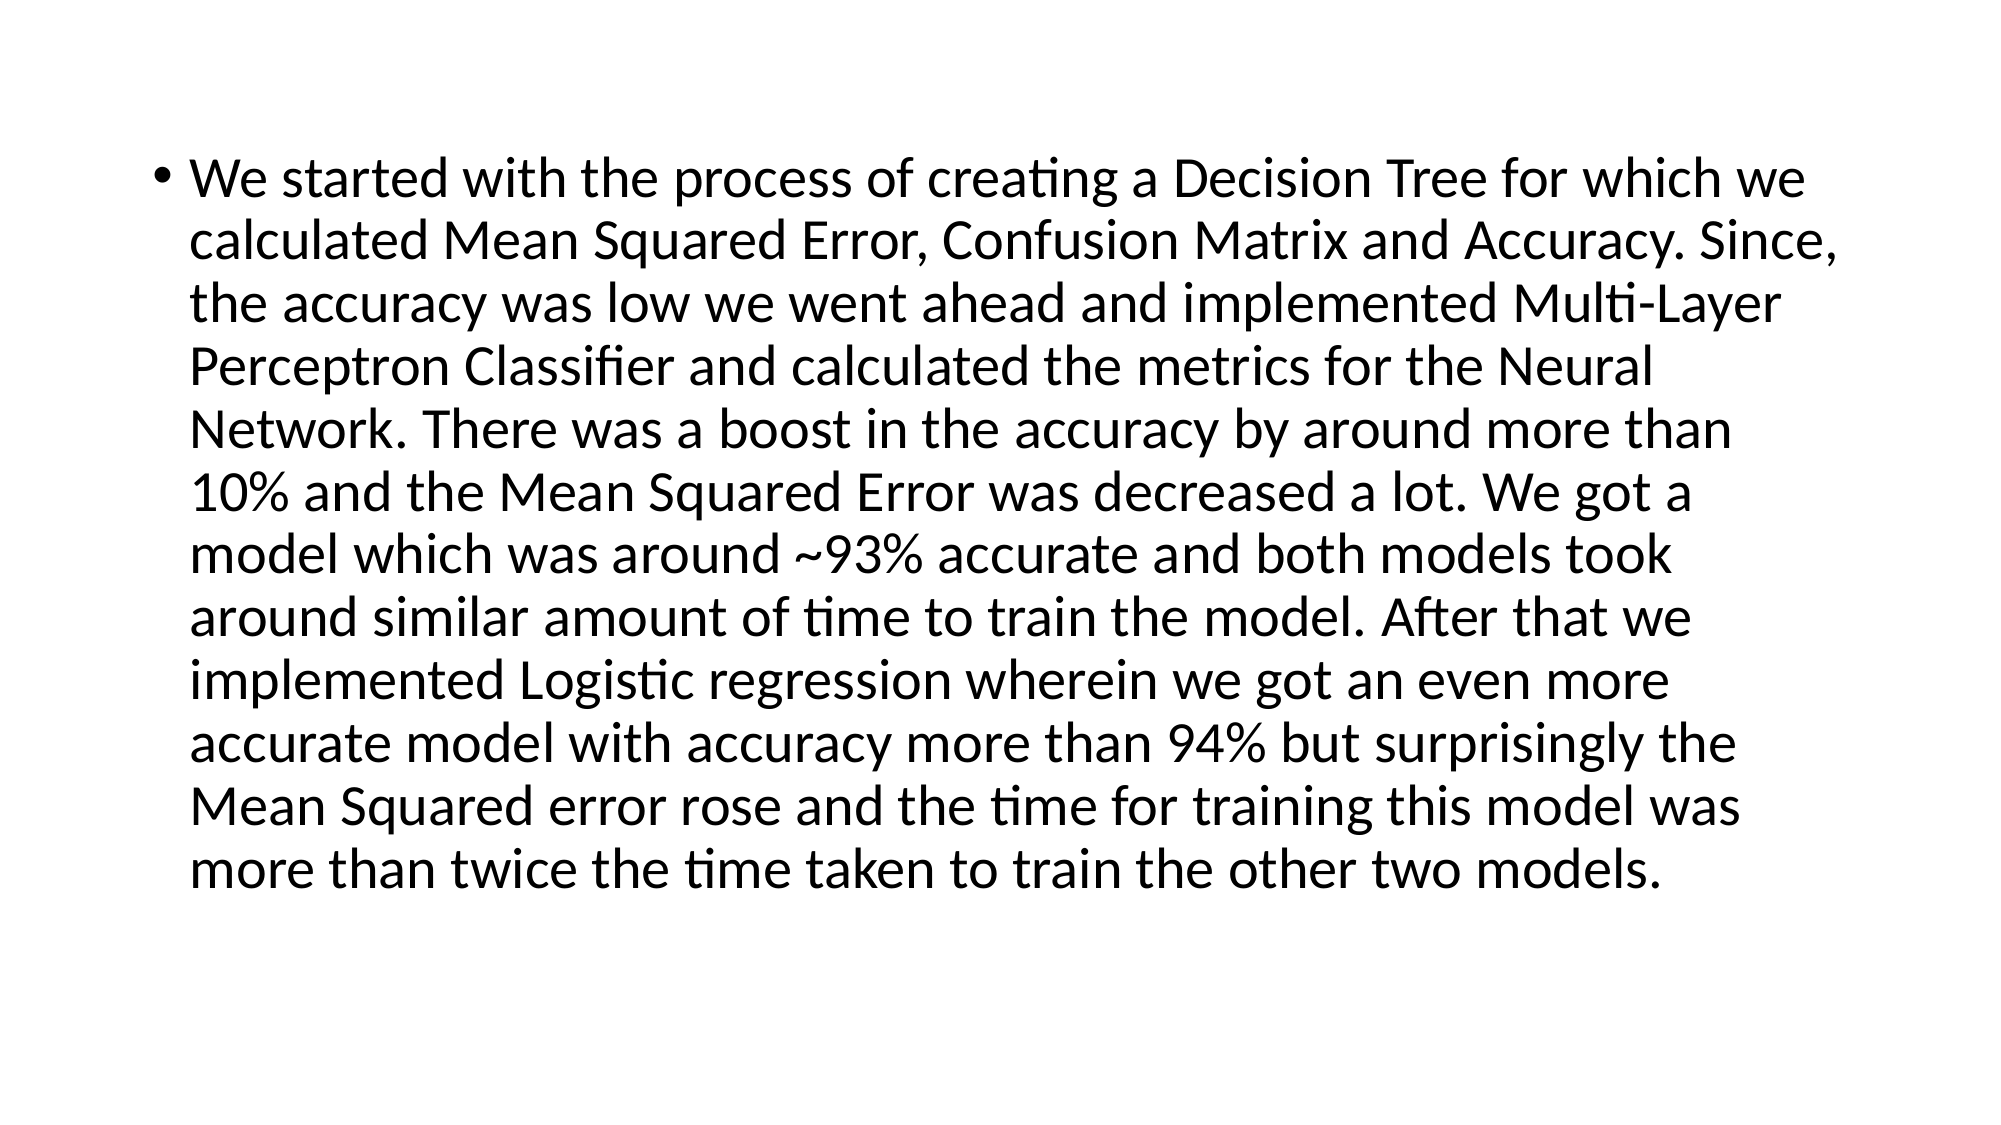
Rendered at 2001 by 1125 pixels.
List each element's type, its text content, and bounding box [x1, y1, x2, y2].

list We started with the process of creating a Decision Tree for which we calculated Mean Squared Error, Confusion Matrix and Accuracy. Since, the accuracy was low we went ahead and implemented Multi-Layer Perceptron Classifier and calculated the metrics for the Neural Network. There was a boost in the accuracy by around more than 10% and the Mean Squared Error was decreased a lot. We got a model which was around ~93% accurate and both models took around similar amount of time to train the model. After that we implemented Logistic regression wherein we got an even more accurate model with accuracy more than 94% but surprisingly the Mean Squared error rose and the time for training this model was more than twice the time taken to train the other two models. [137, 48, 1863, 1014]
